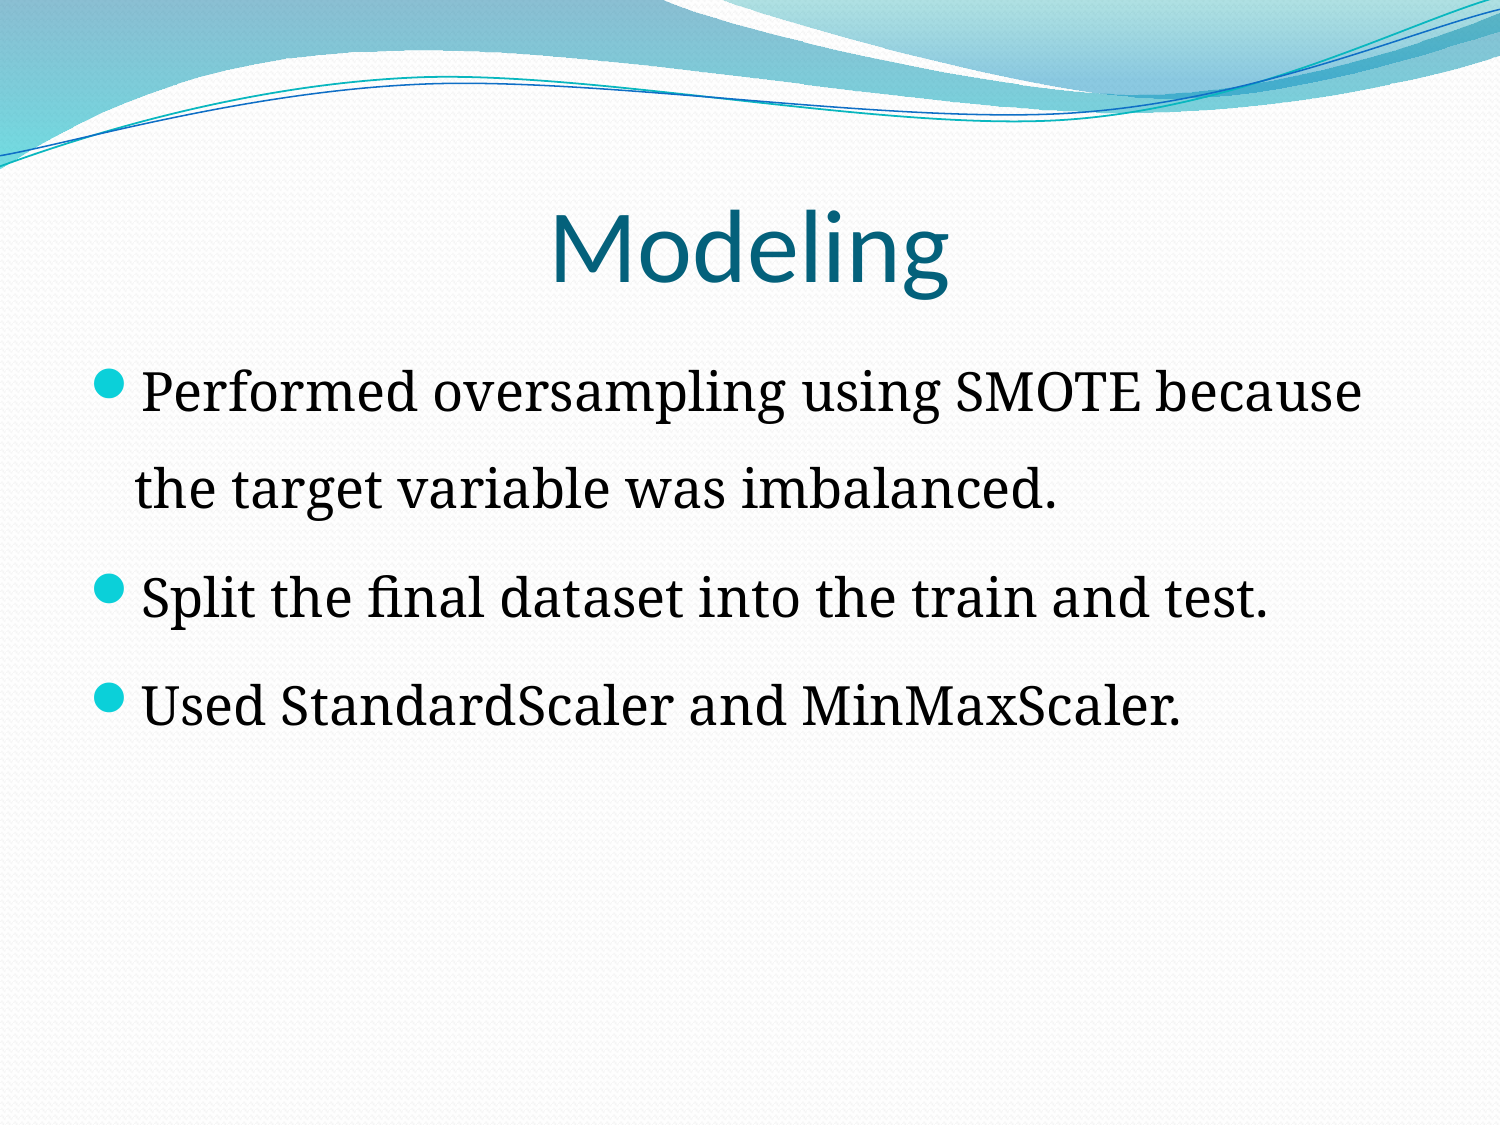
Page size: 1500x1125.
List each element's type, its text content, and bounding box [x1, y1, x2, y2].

list Performed oversampling using SMOTE because the target variable was imbalanced. Split the final dataset into the train and test. Used StandardScaler and MinMaxScaler. [75, 317, 1425, 1038]
title Modeling [75, 115, 1425, 303]
